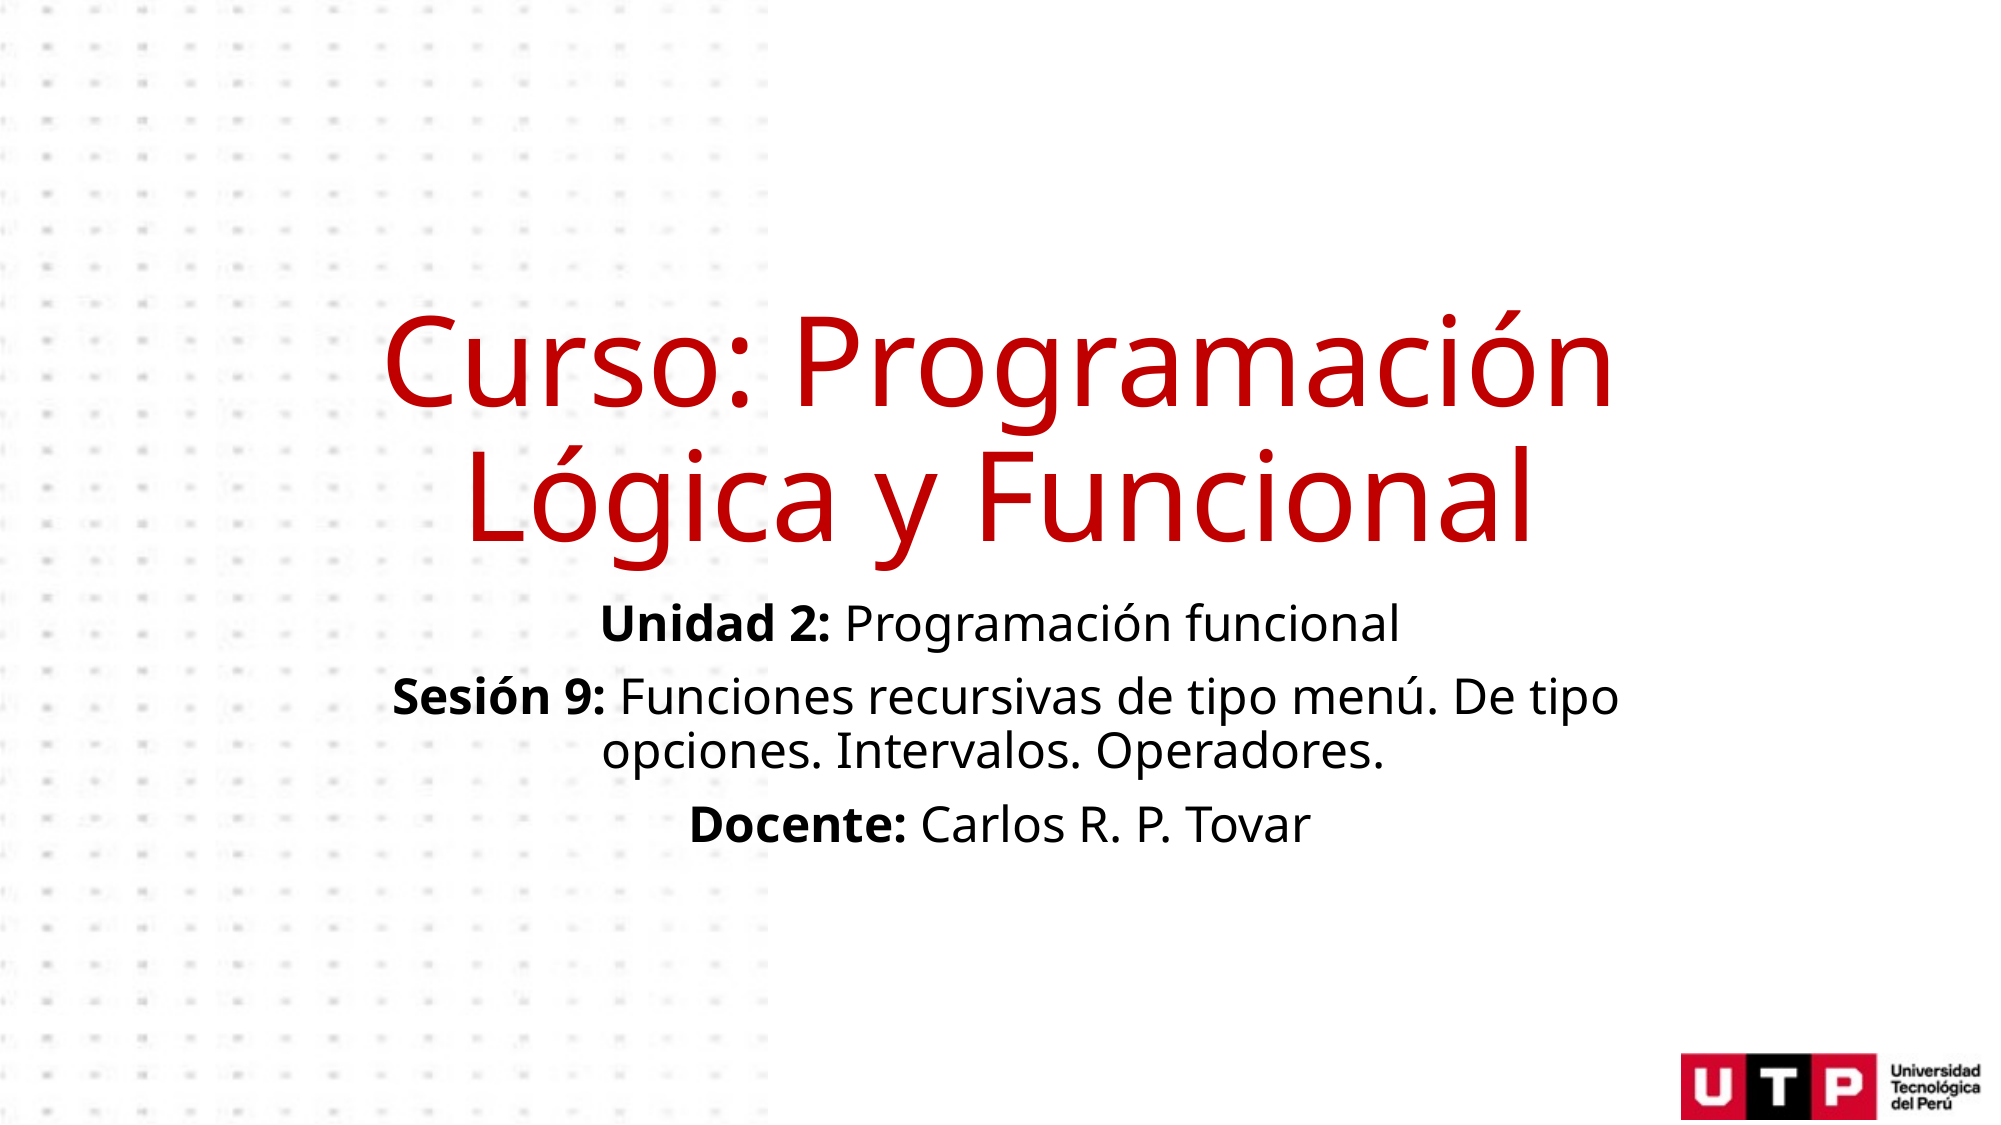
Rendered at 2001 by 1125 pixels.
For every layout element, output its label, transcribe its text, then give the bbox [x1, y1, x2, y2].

subtitle Unidad 2: Programación funcional Sesión 9: Funciones recursivas de tipo menú. De tipo opciones. Intervalos. Operadores. Docente: Carlos R. P. Tovar [769, 590, 1750, 863]
title Curso: Programación Lógica y Funcional [769, 184, 1750, 576]
picture [1680, 1053, 2000, 1120]
picture [0, 0, 769, 1124]
